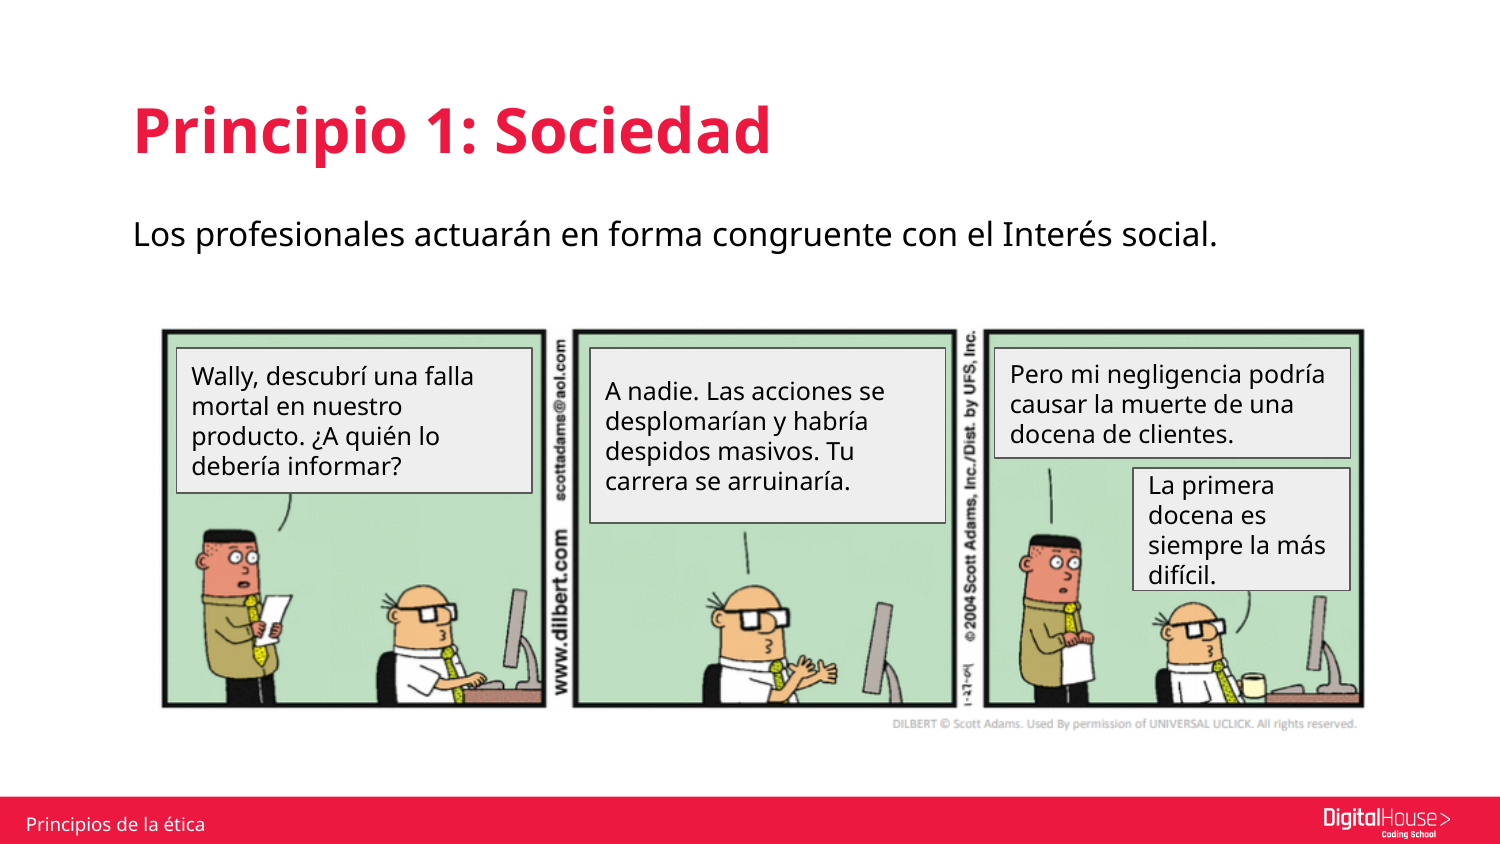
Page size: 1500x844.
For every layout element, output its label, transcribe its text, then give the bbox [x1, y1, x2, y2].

picture [1324, 808, 1450, 839]
picture [117, 285, 1394, 744]
text_box Los profesionales actuarán en forma congruente con el Interés social. [117, 192, 1302, 268]
text_box Principio 1: Sociedad [117, 78, 1383, 182]
